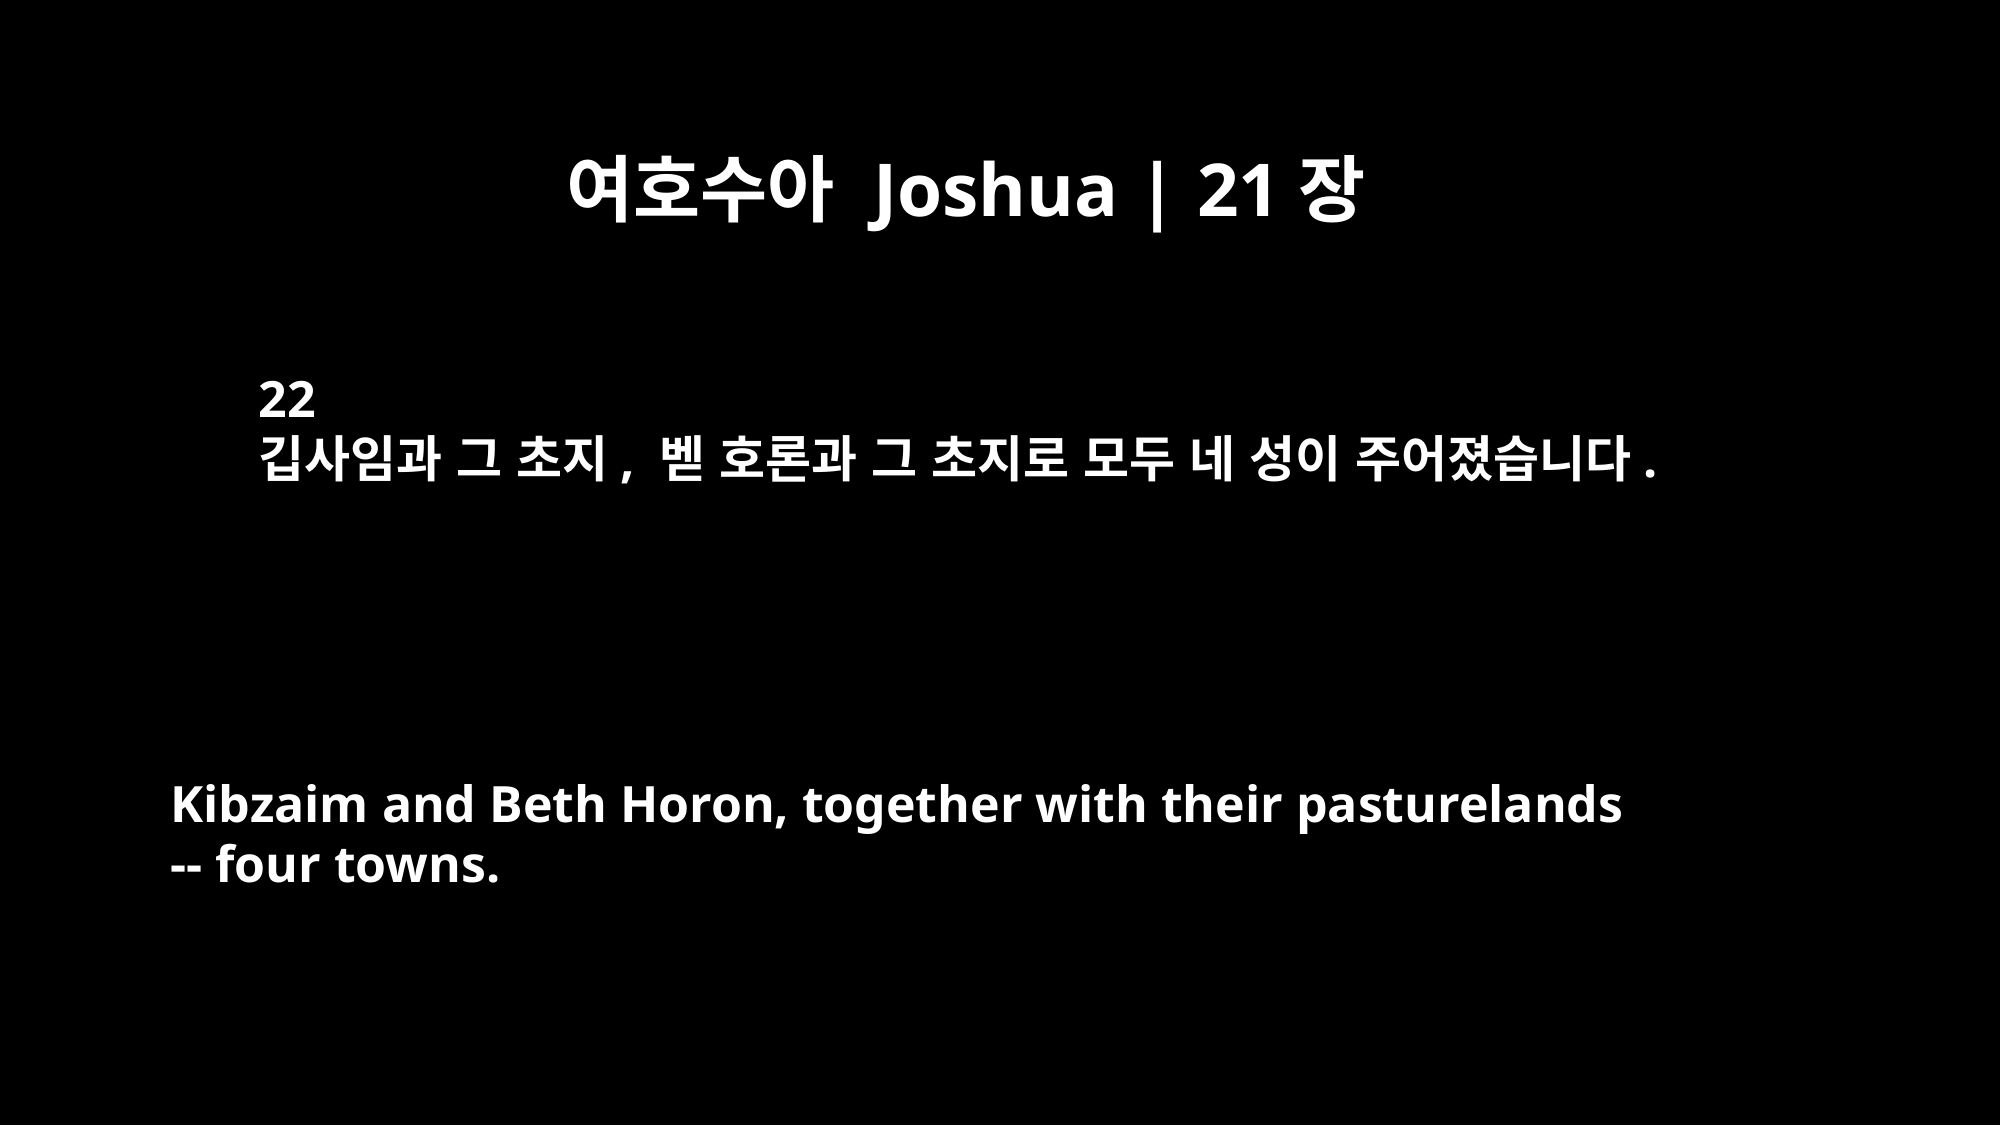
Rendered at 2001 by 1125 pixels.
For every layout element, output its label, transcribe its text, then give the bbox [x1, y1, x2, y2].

text_box Kibzaim and Beth Horon, together with their pasturelands -- four towns. [155, 764, 1652, 900]
text_box 22 깁사임과 그 초지, 벧 호론과 그 초지로 모두 네 성이 주어졌습니다. [243, 359, 1674, 495]
text_box 여호수아 Joshua | 21장 [551, 136, 1381, 239]
